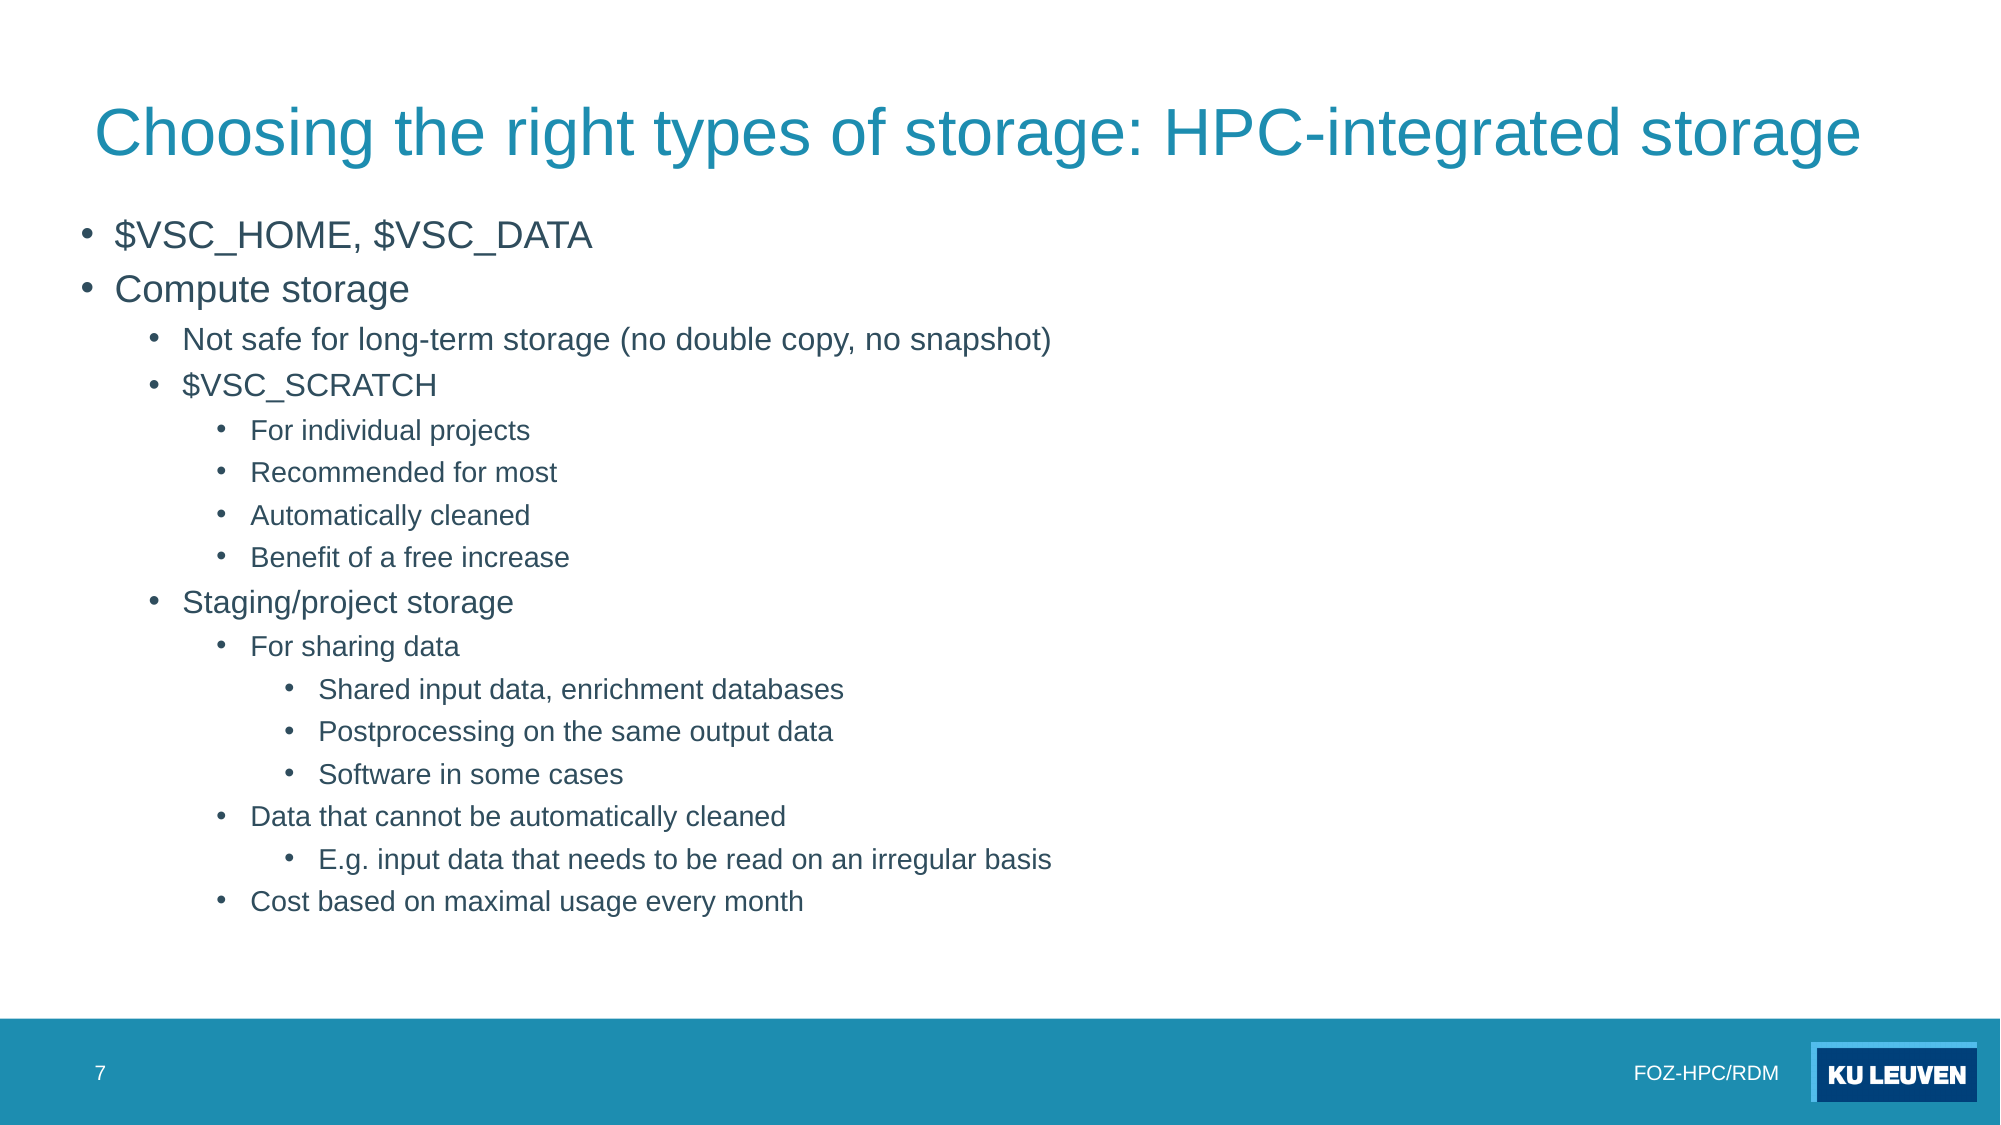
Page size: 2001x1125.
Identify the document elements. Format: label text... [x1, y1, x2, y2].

list $VSC_HOME, $VSC_DATA Compute storage Not safe for long-term storage (no double copy, no snapshot) $VSC_SCRATCH For individual projects Recommended for most Automatically cleaned Benefit of a free increase Staging/project storage For sharing data Shared input data, enrichment databases Postprocessing on the same output data Software in some cases Data that cannot be automatically cleaned E.g. input data that needs to be read on an irregular basis Cost based on maximal usage every month [0, 202, 1809, 935]
footer FOZ-HPC/RDM [989, 1018, 1809, 1125]
picture [1811, 1042, 1977, 1102]
slide_number 7 [94, 1018, 201, 1125]
title Choosing the right types of storage: HPC-integrated storage [94, 33, 1906, 223]
